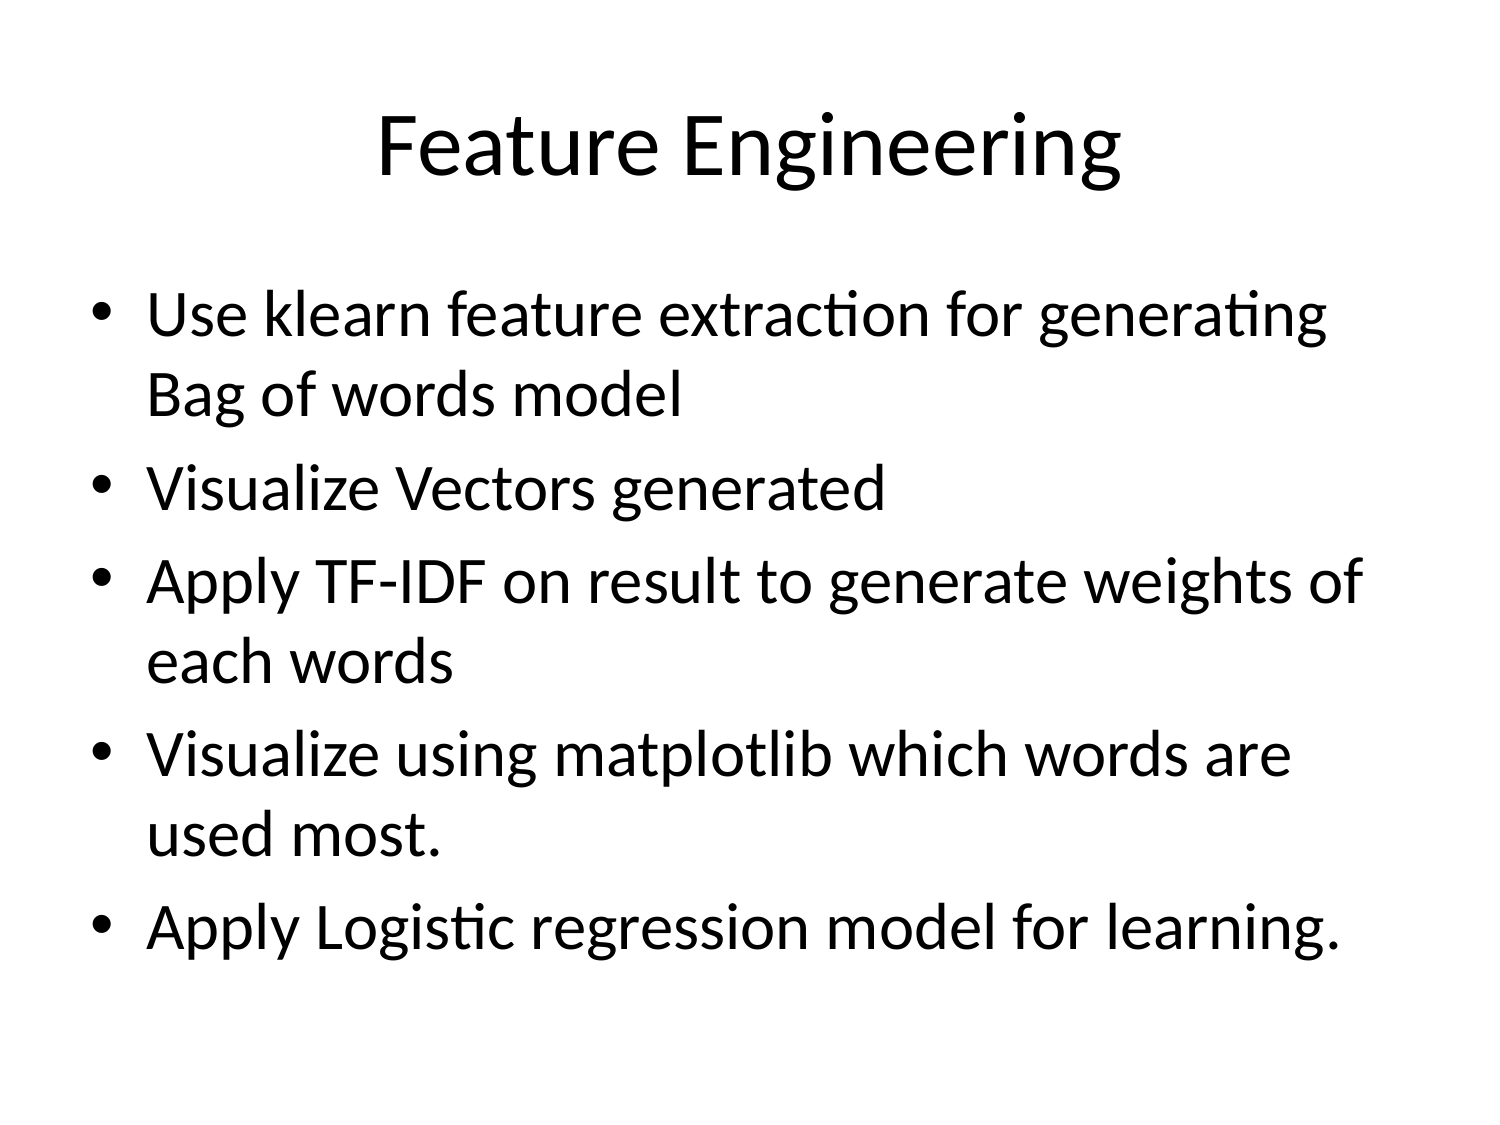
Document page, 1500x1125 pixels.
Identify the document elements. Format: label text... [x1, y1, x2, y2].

title Feature Engineering [75, 45, 1425, 233]
list Use klearn feature extraction for generating Bag of words model Visualize Vectors generated Apply TF-IDF on result to generate weights of each words Visualize using matplotlib which words are used most. Apply Logistic regression model for learning. [75, 262, 1425, 1005]
